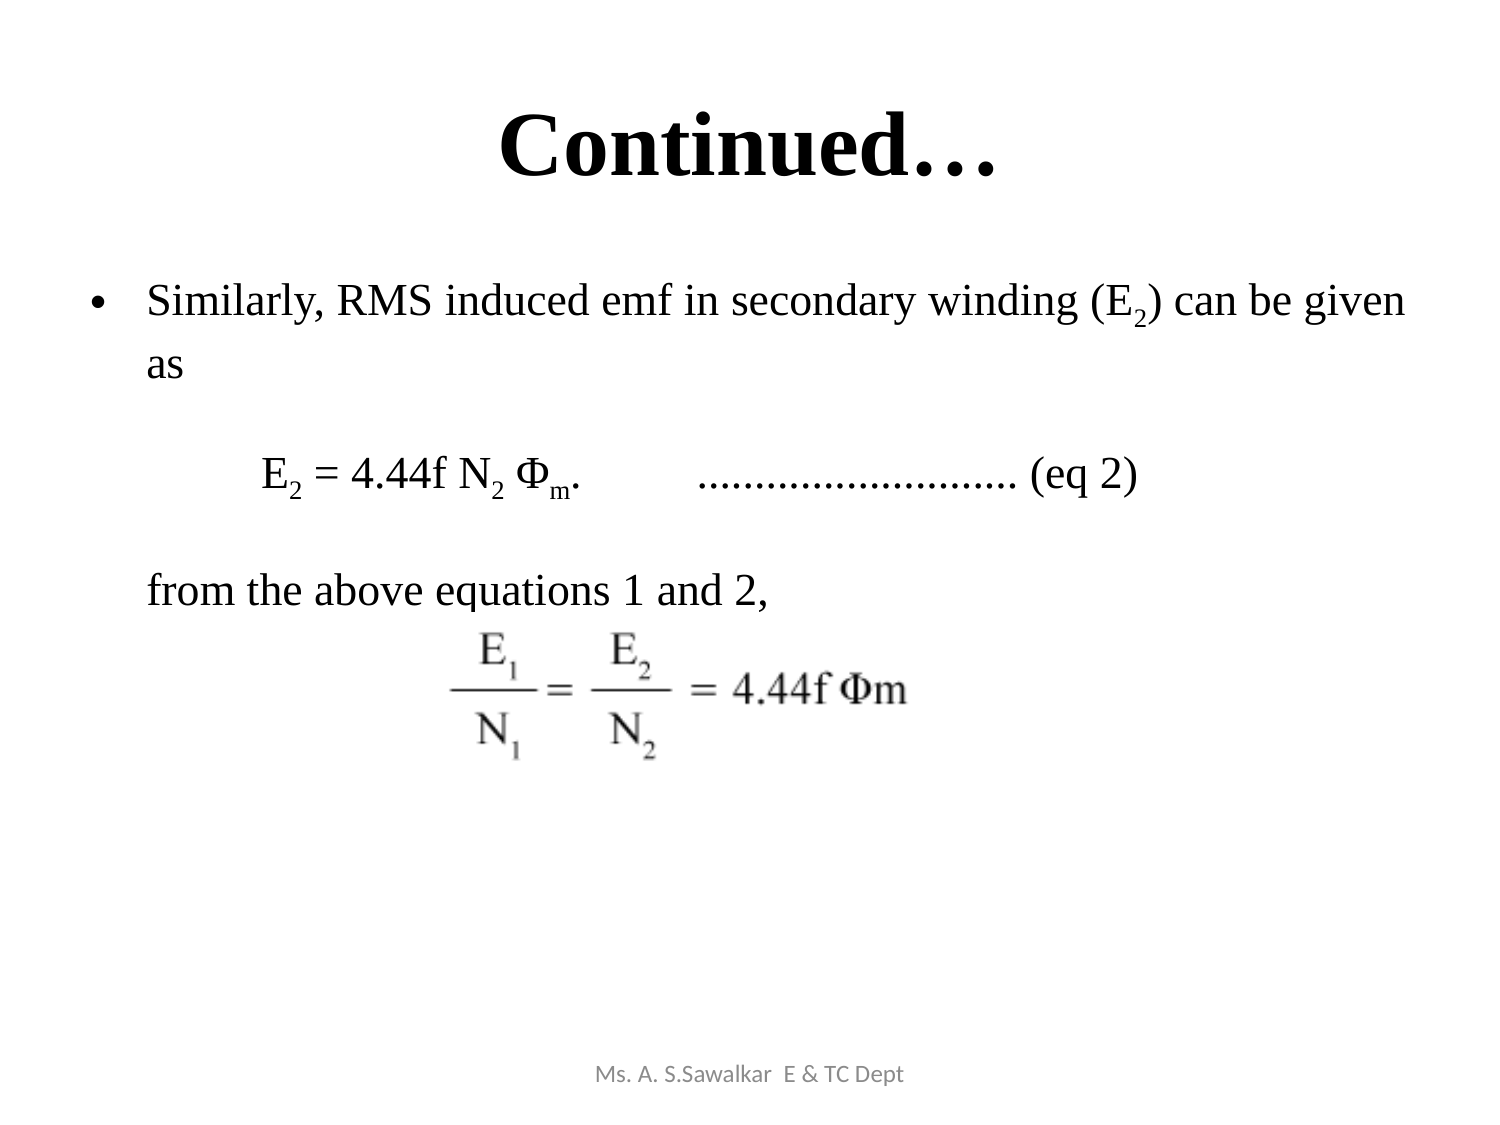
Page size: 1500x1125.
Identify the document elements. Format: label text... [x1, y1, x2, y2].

footer Ms. A. S.Sawalkar E & TC Dept [512, 1042, 988, 1103]
title Continued… [75, 45, 1425, 233]
picture [424, 612, 971, 782]
list Similarly, RMS induced emf in secondary winding (E2) can be given as E2 = 4.44f N2 Φm. ............................ (eq 2) from the above equations 1 and 2, [75, 262, 1425, 1005]
